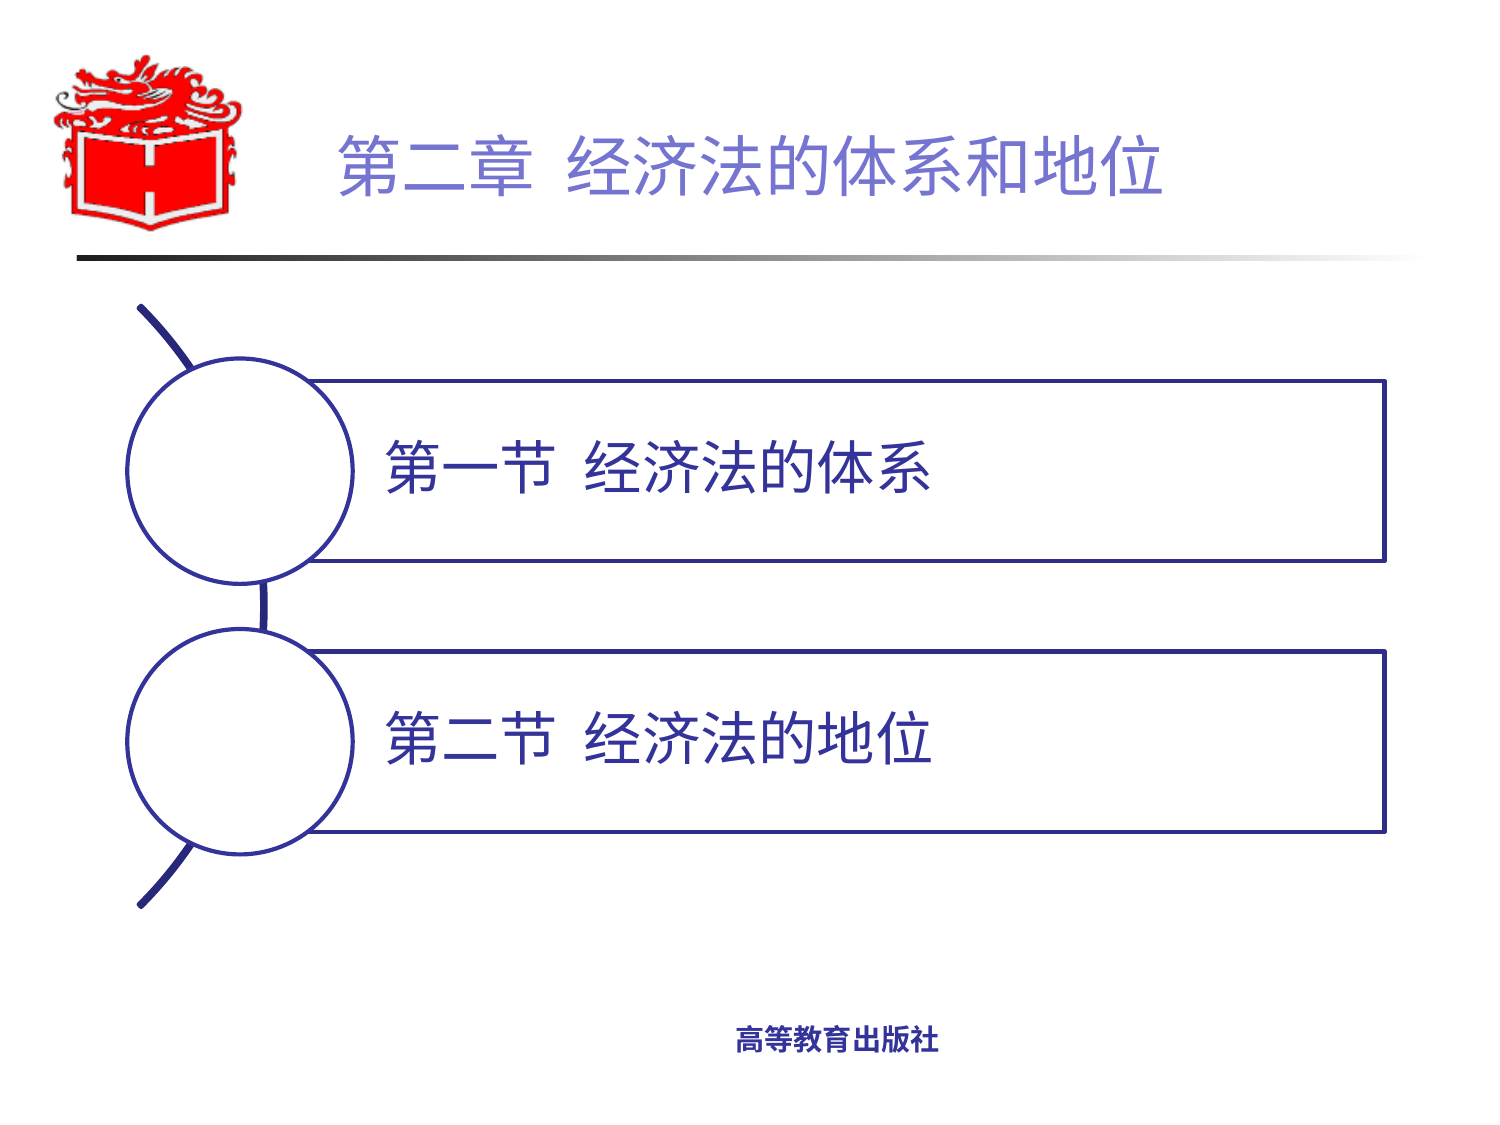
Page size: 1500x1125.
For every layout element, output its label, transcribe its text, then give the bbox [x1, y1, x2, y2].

footer 高等教育出版社 [599, 1023, 1076, 1100]
picture [53, 54, 243, 233]
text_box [123, 290, 1389, 923]
title 第二章 经济法的体系和地位 [320, 87, 1468, 213]
